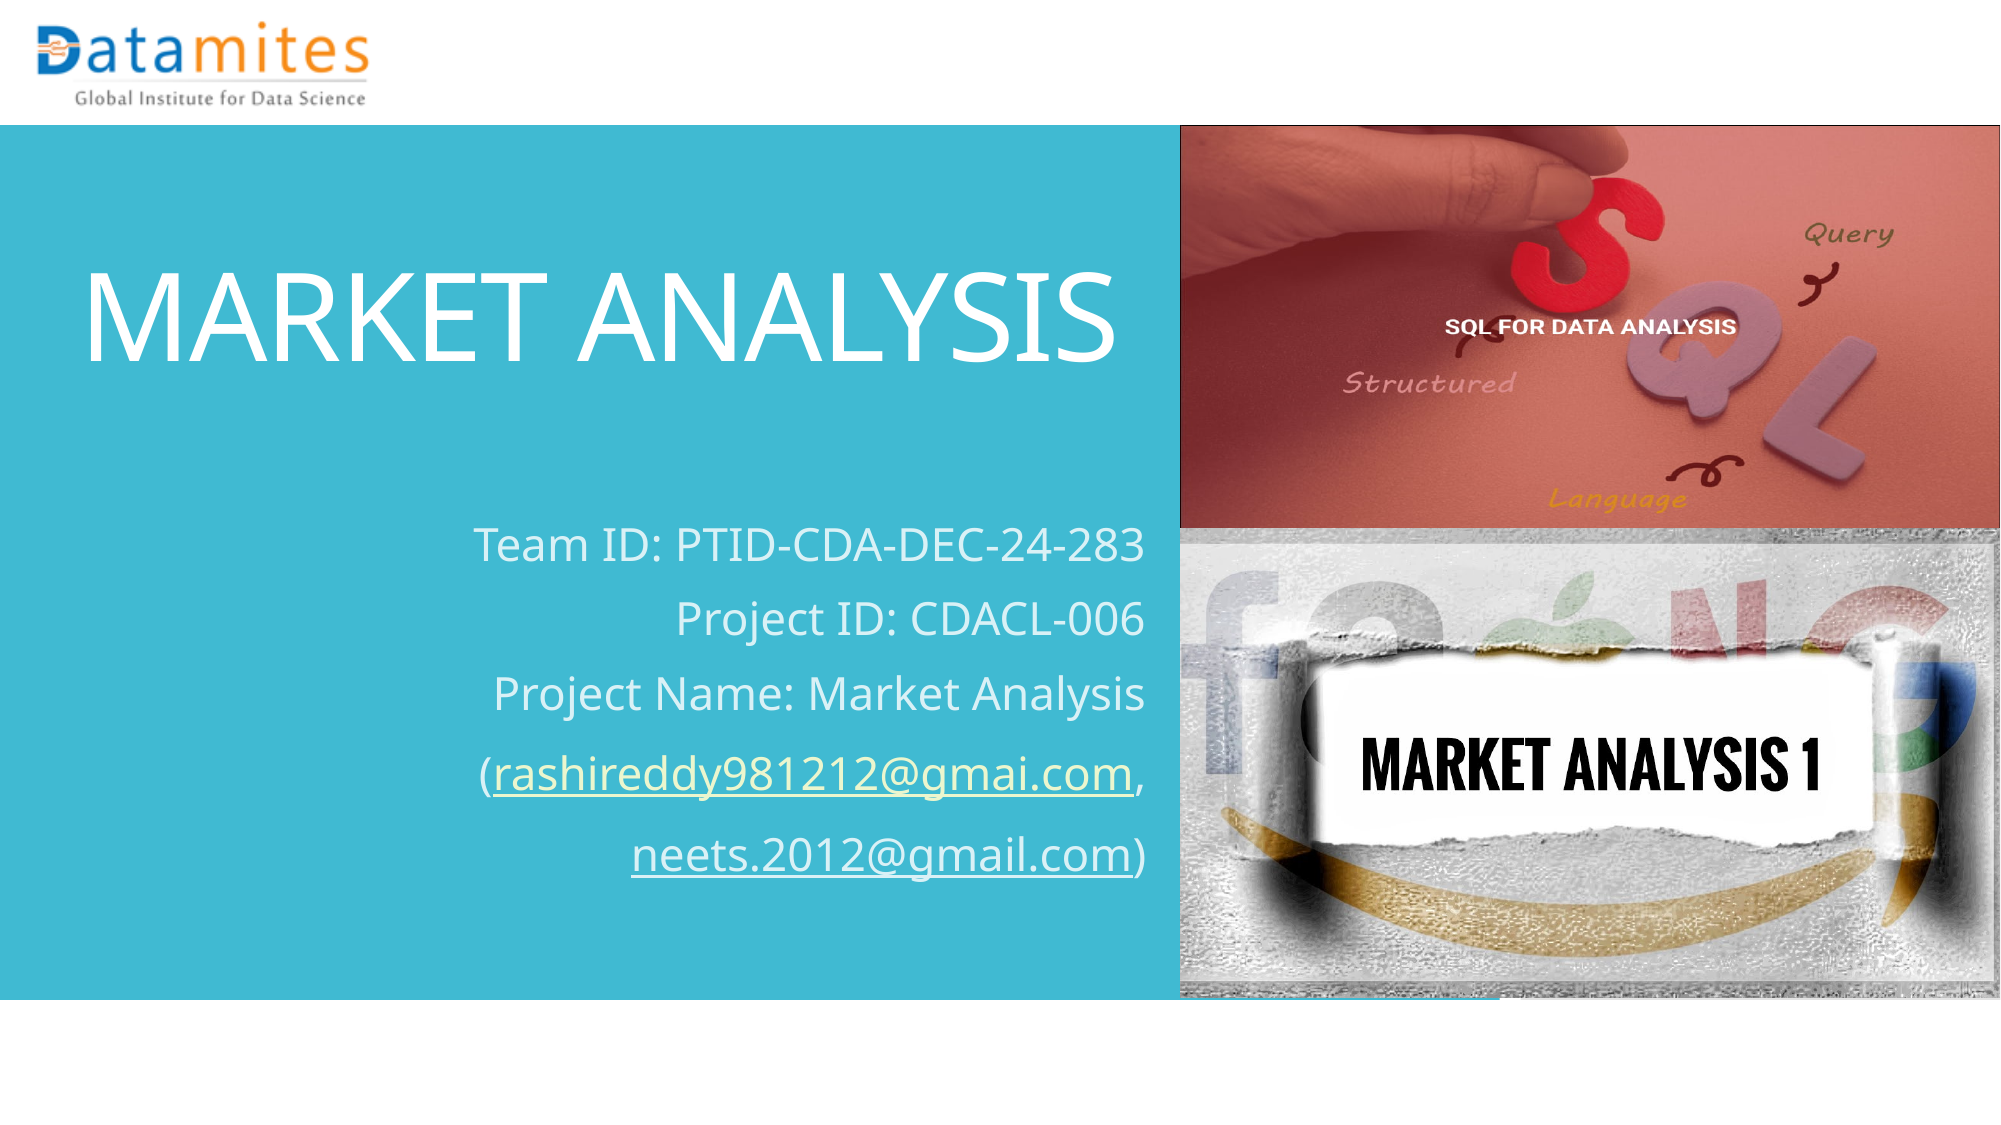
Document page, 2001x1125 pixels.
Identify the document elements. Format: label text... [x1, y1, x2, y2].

subtitle Team ID: PTID-CDA-DEC-24-283 Project ID: CDACL-006 Project Name: Market Analysis (rashireddy981212@gmai.com, neets.2012@gmail.com) [0, 514, 1162, 965]
picture [31, 17, 376, 111]
title MARKET ANALYSIS [0, 213, 1180, 396]
picture [1180, 125, 2000, 998]
